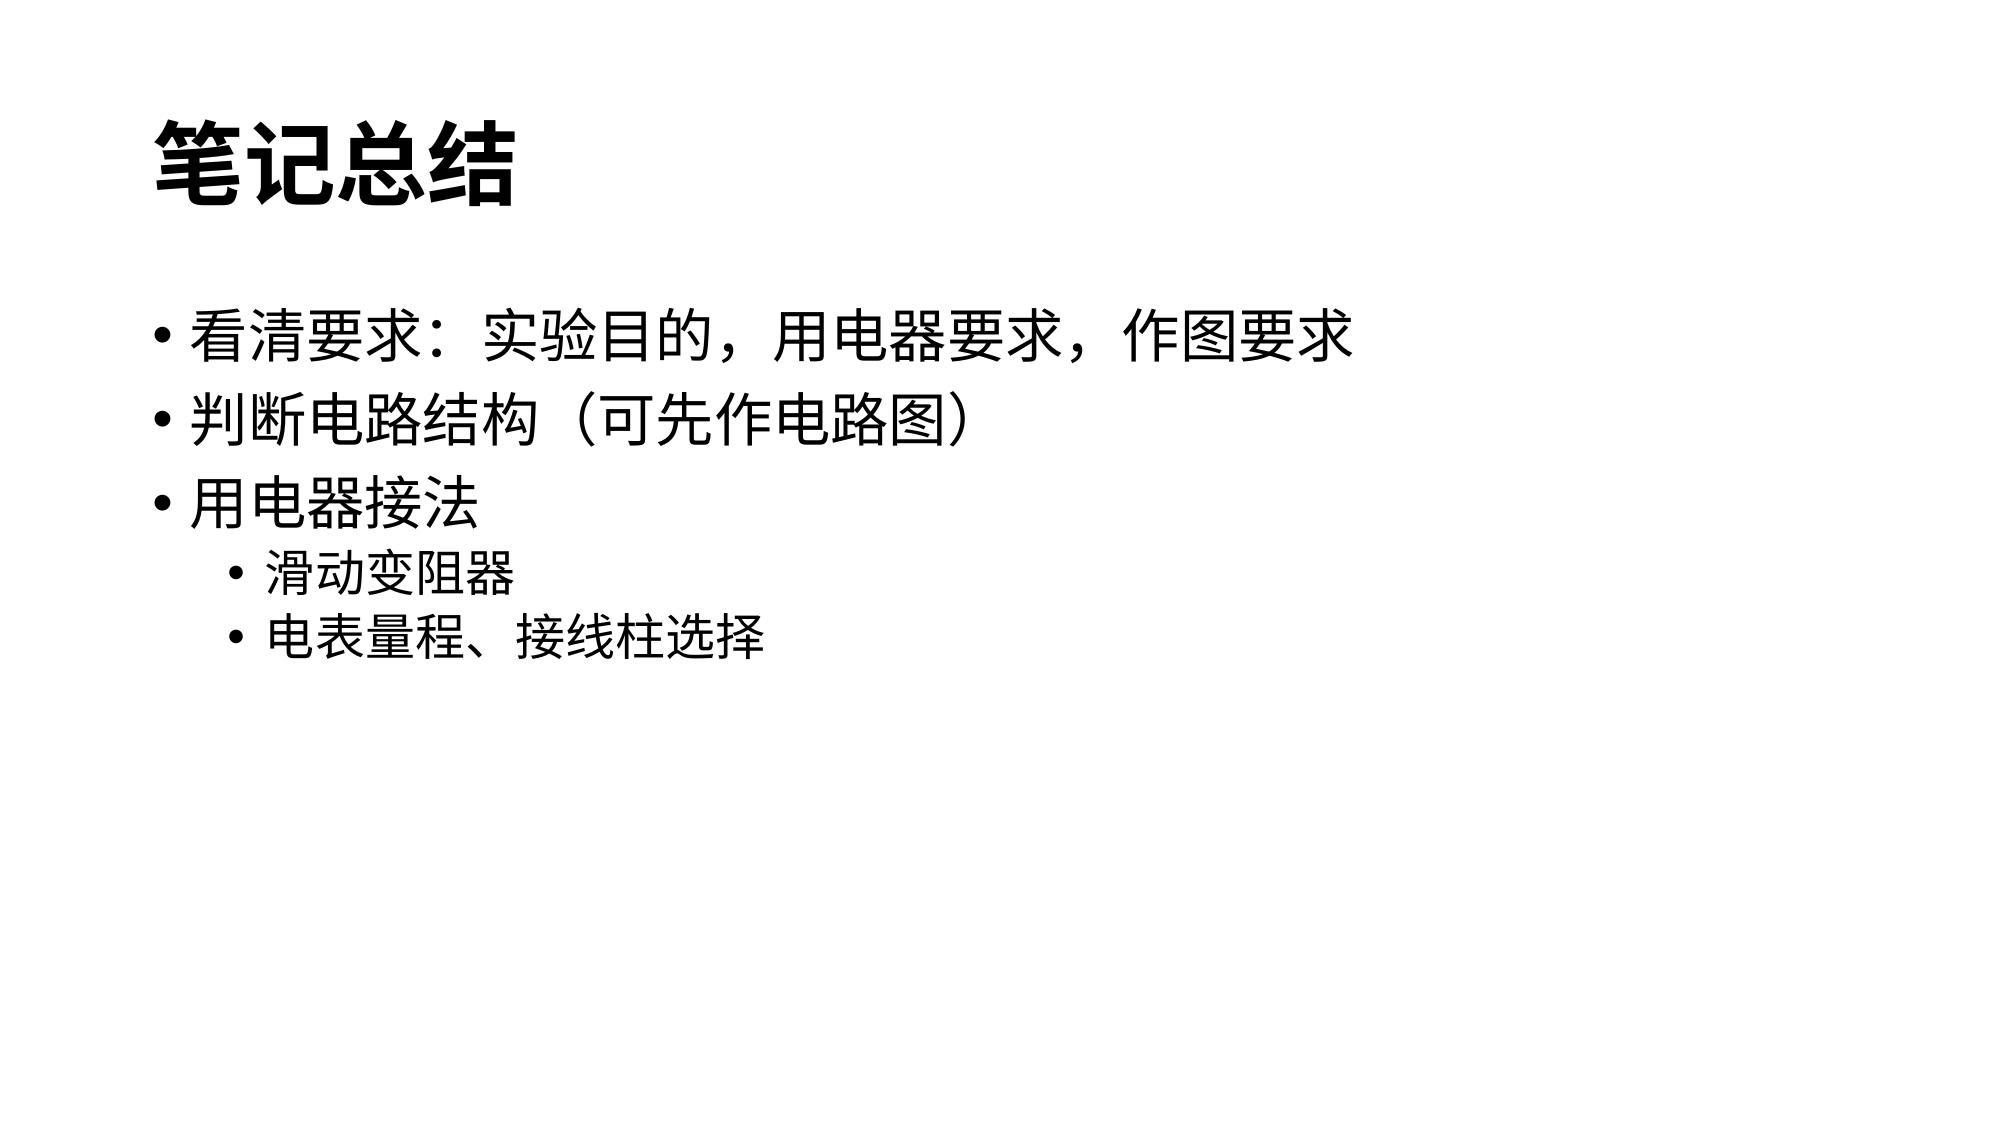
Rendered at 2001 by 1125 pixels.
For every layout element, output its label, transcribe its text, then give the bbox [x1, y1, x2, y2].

title 笔记总结 [137, 59, 1863, 278]
list 看清要求：实验目的，用电器要求，作图要求 判断电路结构（可先作电路图） 用电器接法 滑动变阻器 电表量程、接线柱选择 [137, 299, 1863, 1014]
